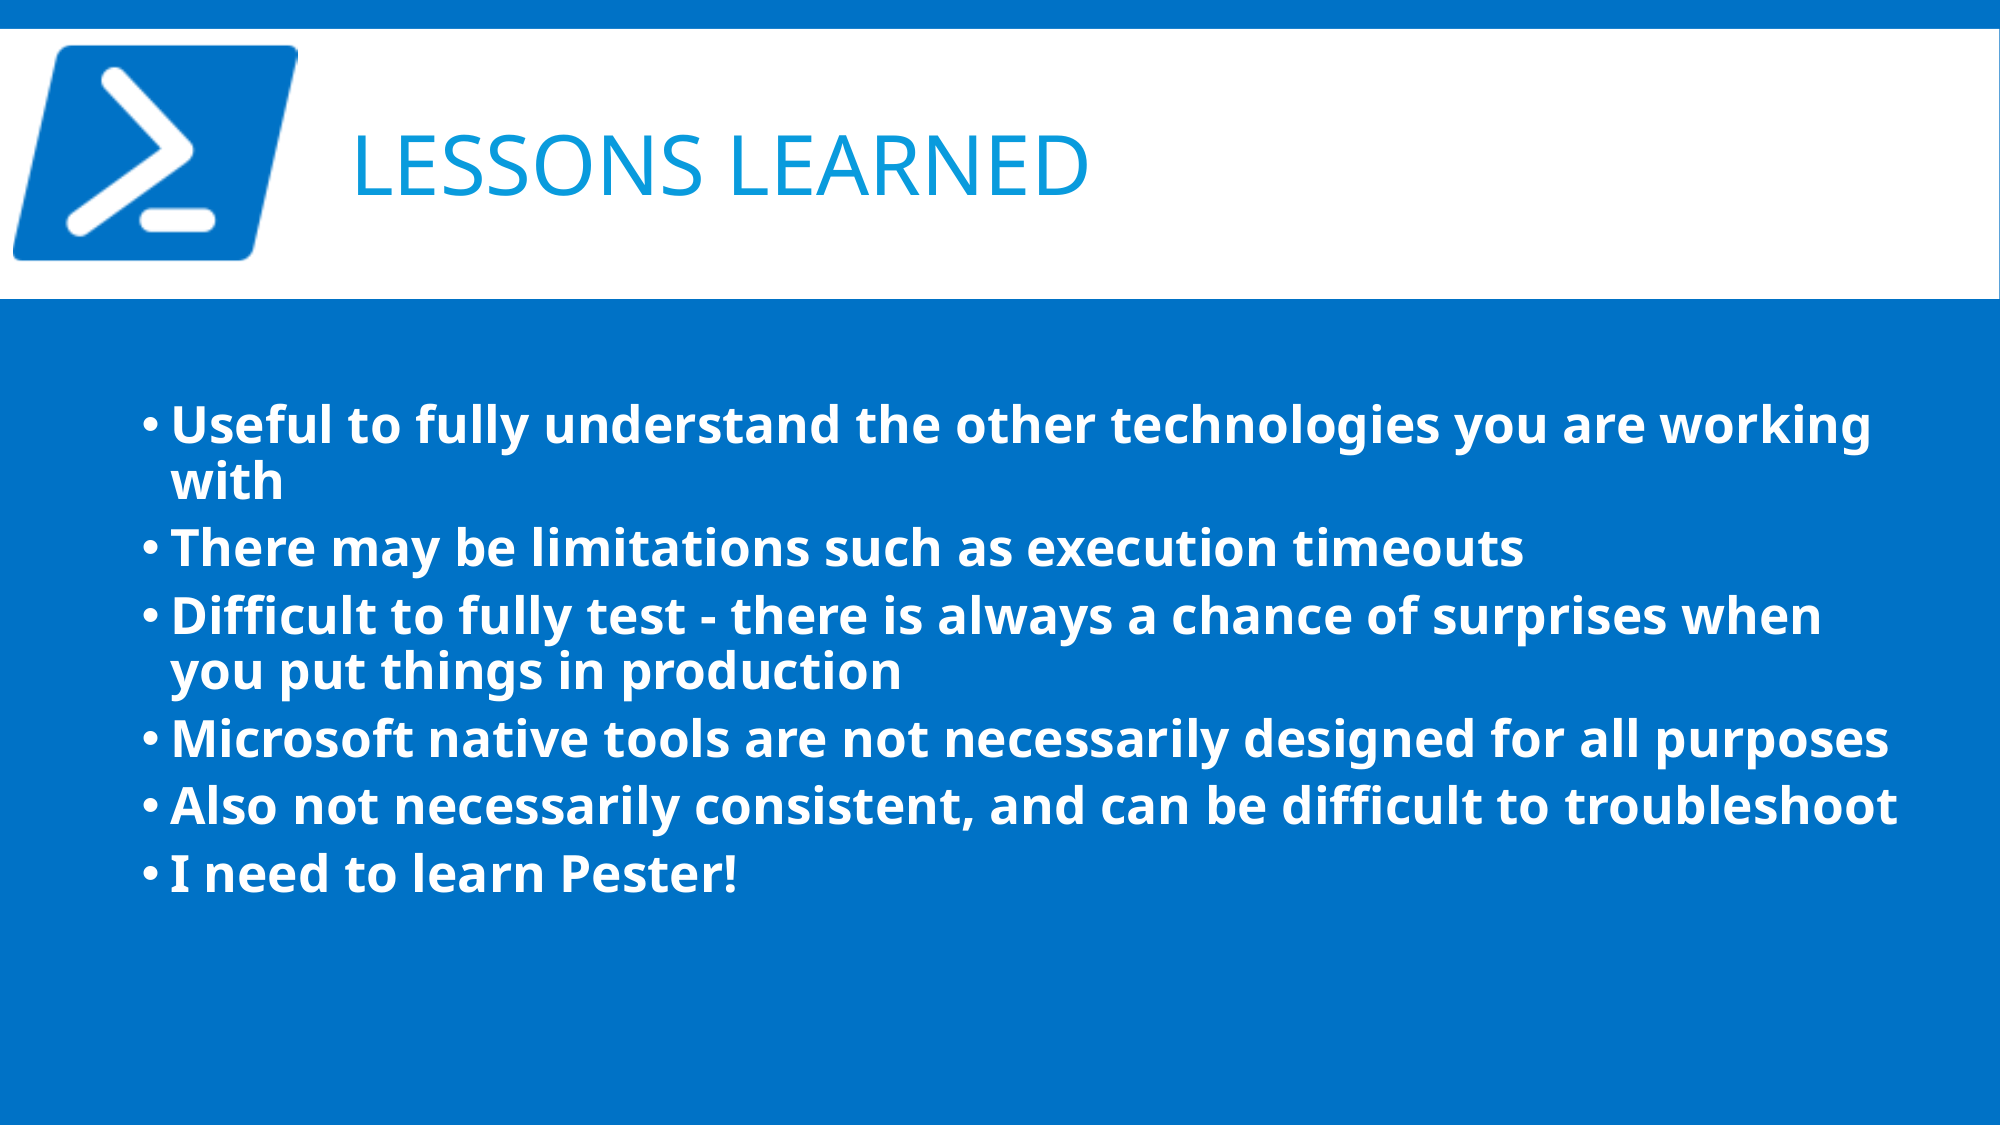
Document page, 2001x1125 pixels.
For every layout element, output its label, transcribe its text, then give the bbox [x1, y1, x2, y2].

title Lessons Learned [335, 46, 1803, 295]
picture [13, 9, 298, 295]
list Useful to fully understand the other technologies you are working with There may be limitations such as execution timeouts Difficult to fully test - there is always a chance of surprises when you put things in production Microsoft native tools are not necessarily designed for all purposes Also not necessarily consistent, and can be difficult to troubleshoot I need to learn Pester! [91, 391, 1923, 911]
